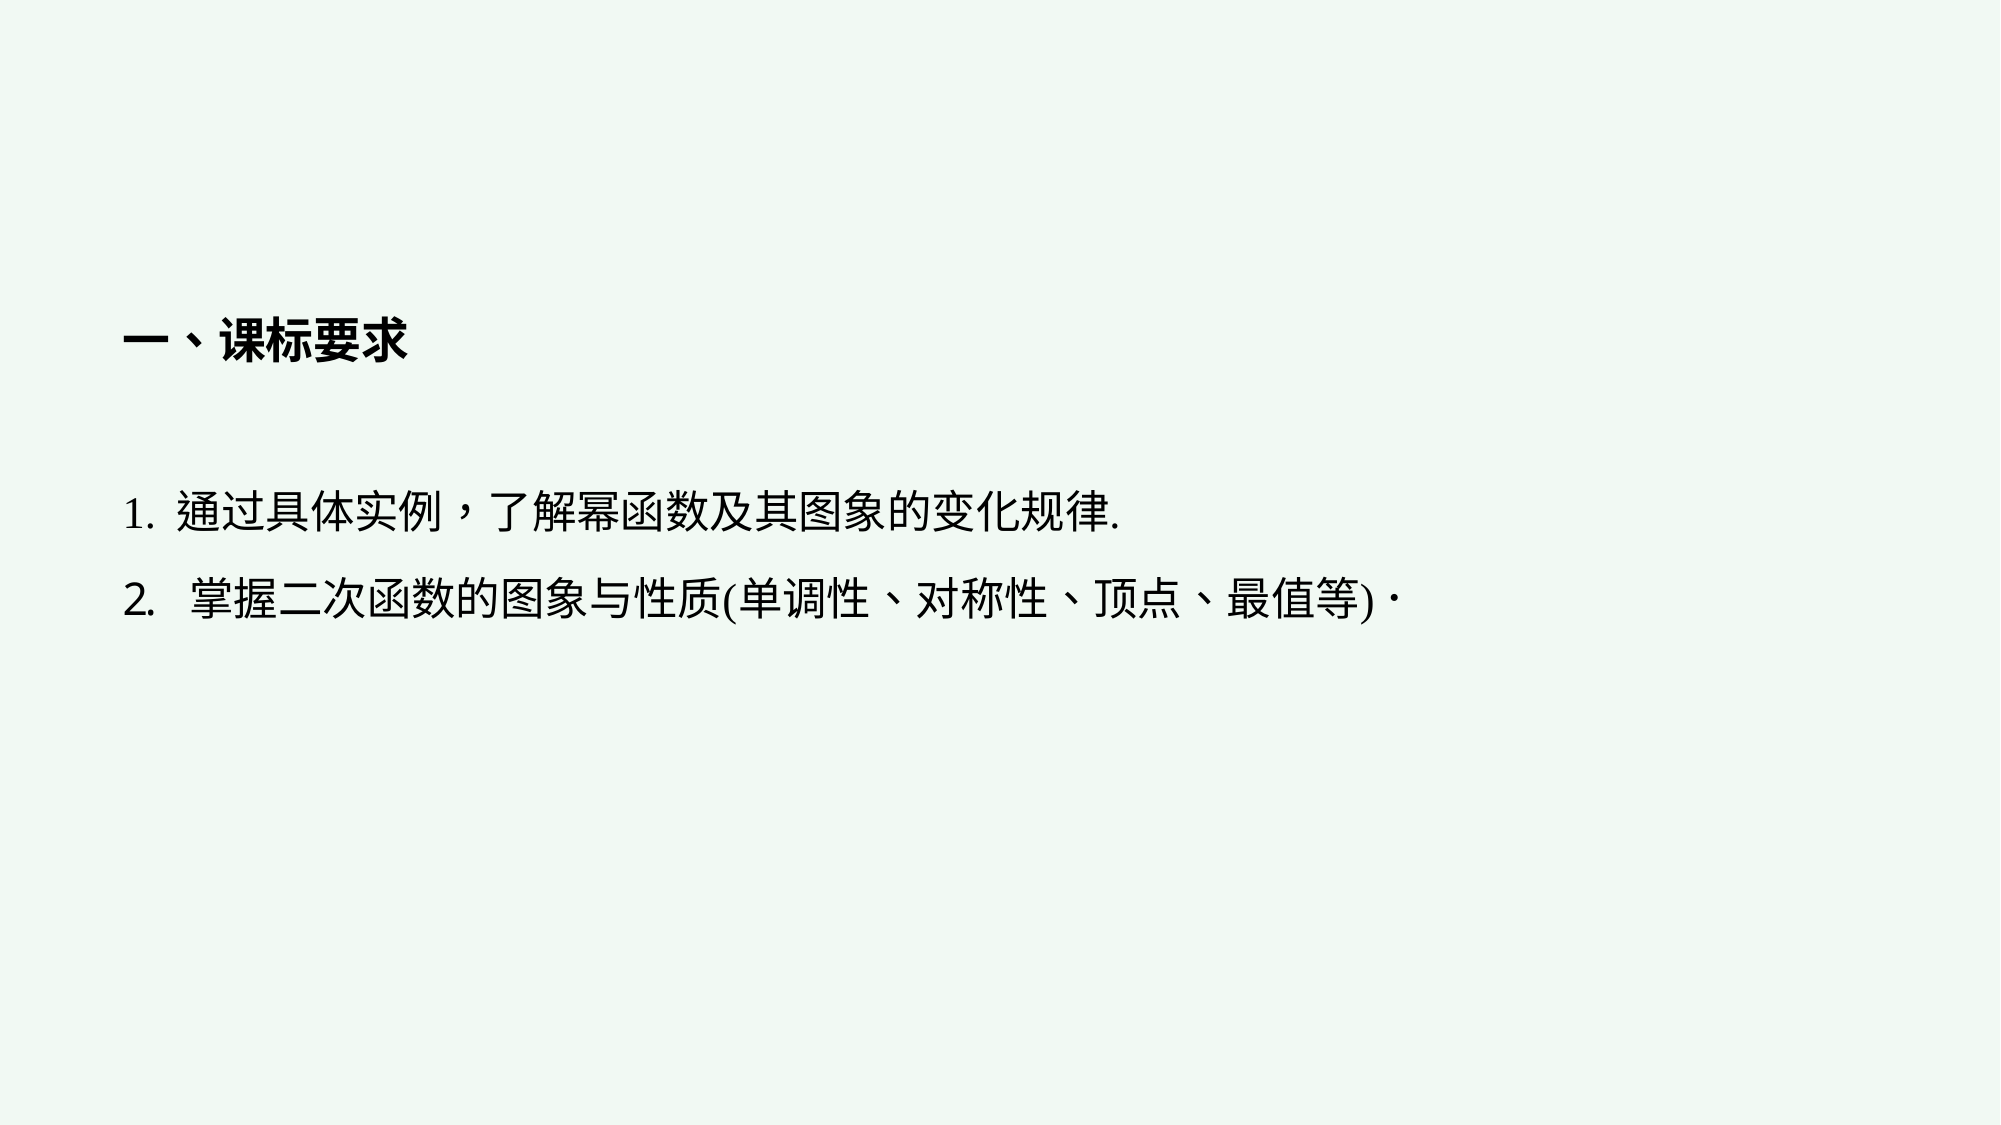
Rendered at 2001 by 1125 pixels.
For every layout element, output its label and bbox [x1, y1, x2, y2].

text_box [122, 305, 2000, 453]
text_box [122, 483, 1881, 661]
